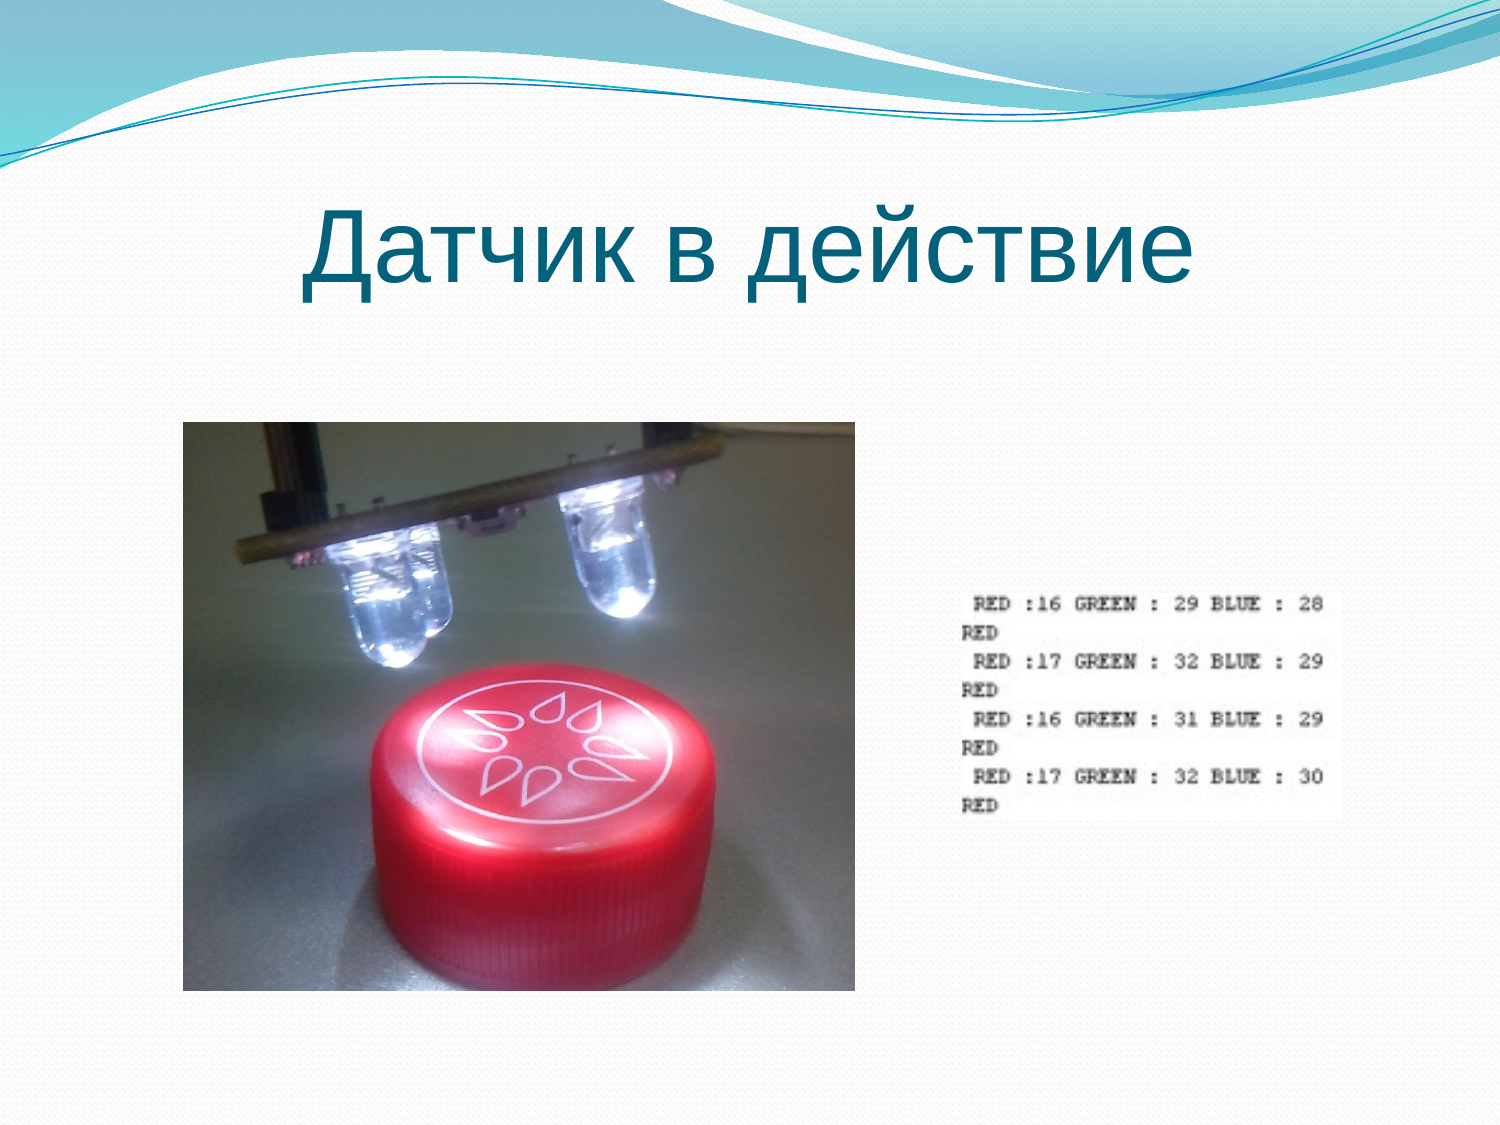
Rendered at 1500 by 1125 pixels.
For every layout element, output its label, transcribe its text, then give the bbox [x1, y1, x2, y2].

picture [182, 422, 855, 991]
picture [962, 593, 1341, 820]
title Датчик в действие [75, 115, 1425, 304]
